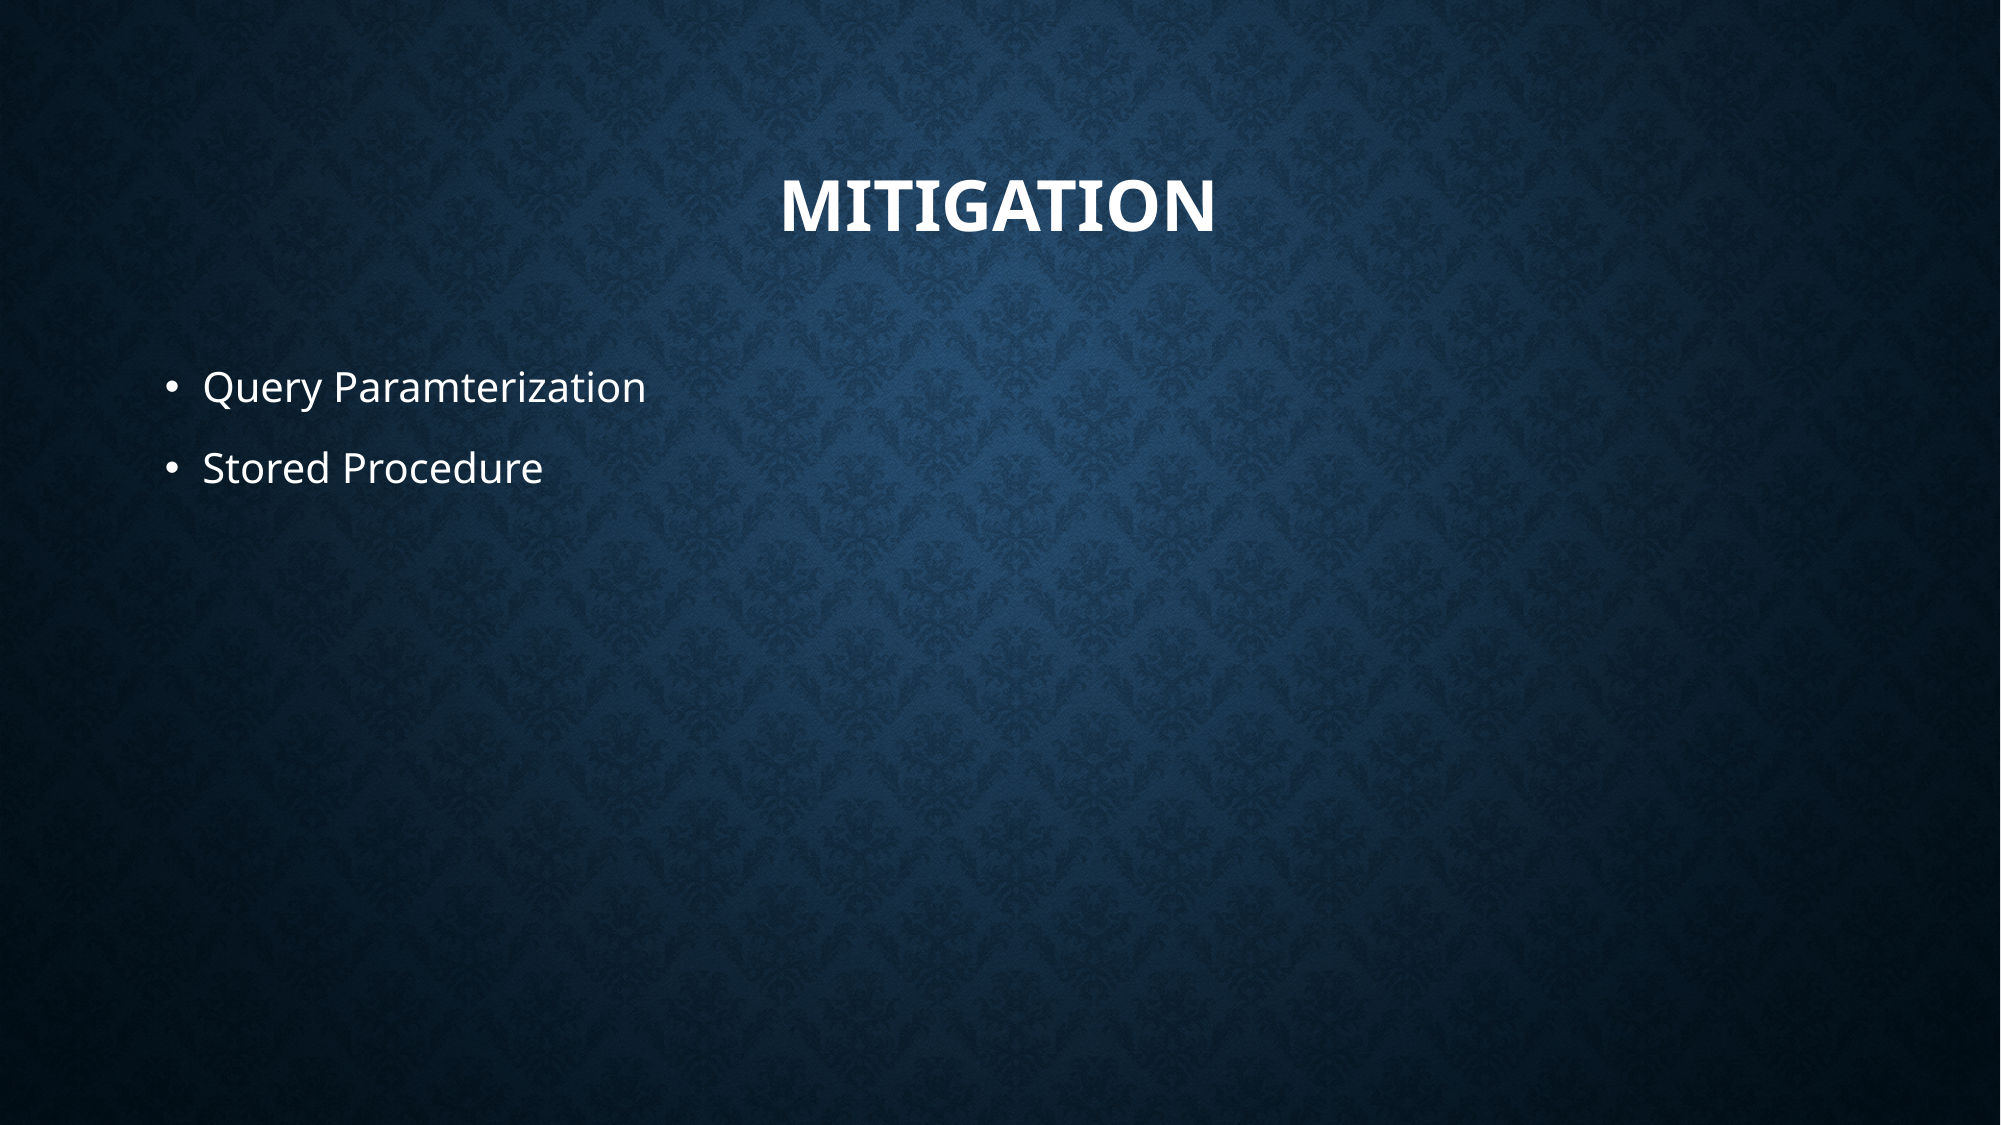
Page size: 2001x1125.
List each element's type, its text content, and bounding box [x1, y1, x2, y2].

list Query Paramterization Stored Procedure [149, 343, 1849, 950]
title Mitigation [149, 99, 1849, 318]
